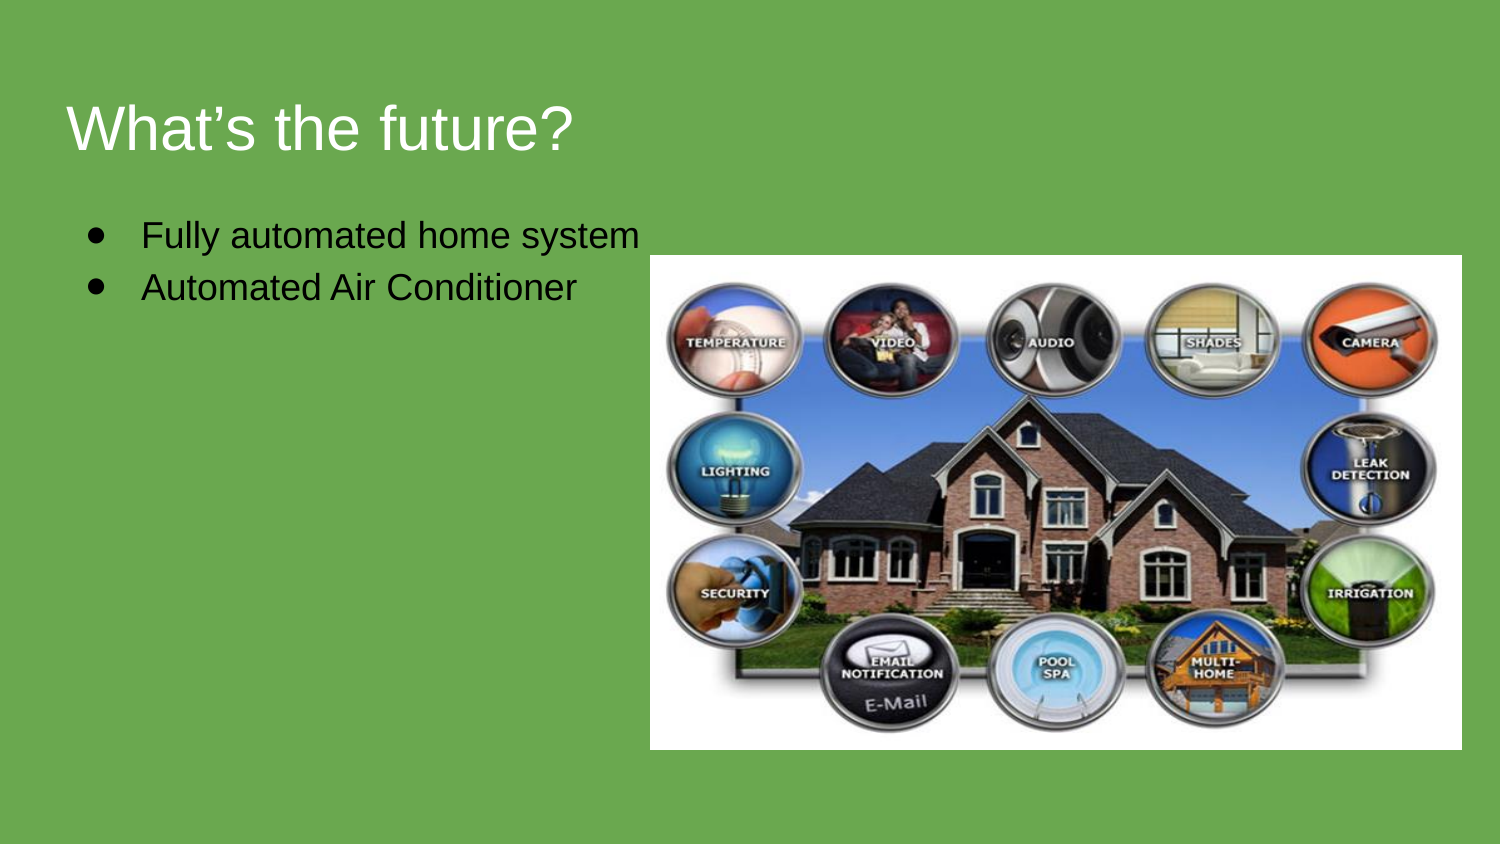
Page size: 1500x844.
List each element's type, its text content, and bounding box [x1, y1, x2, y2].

picture [650, 254, 1462, 750]
list Fully automated home system Automated Air Conditioner [51, 189, 1449, 750]
title What’s the future? [51, 72, 1449, 167]
